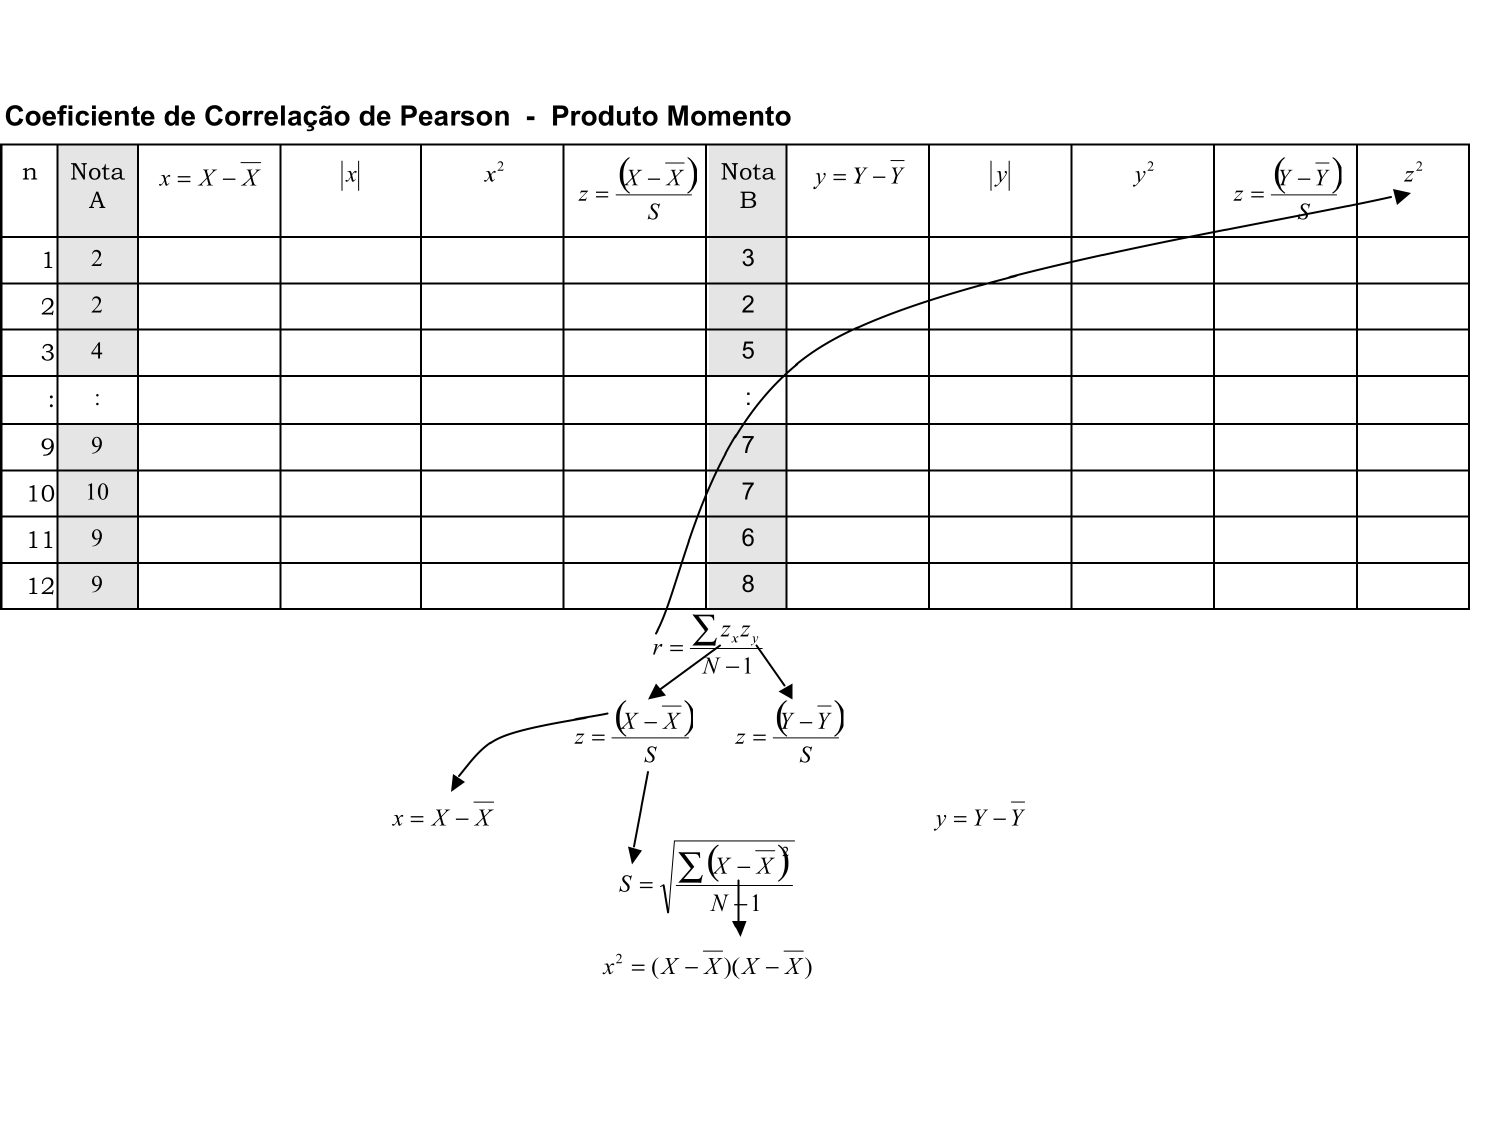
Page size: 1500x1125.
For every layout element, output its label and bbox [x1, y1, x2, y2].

picture [0, 99, 1470, 984]
